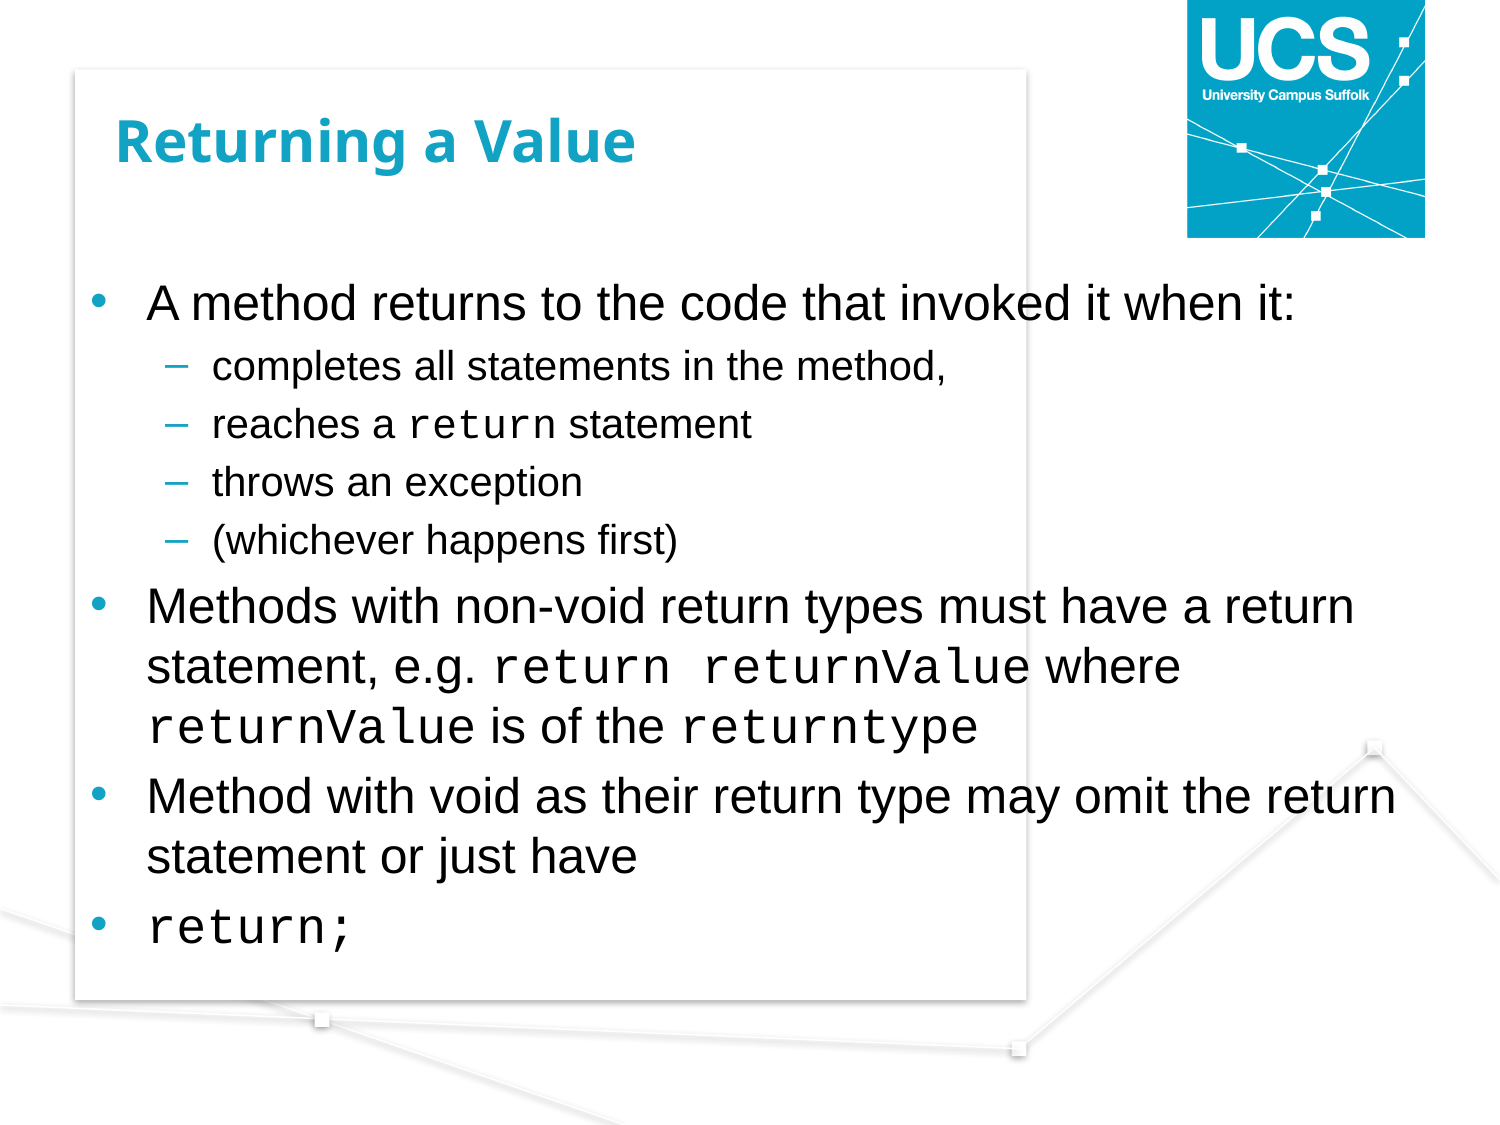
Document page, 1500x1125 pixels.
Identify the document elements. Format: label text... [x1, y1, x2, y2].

title Returning a Value [99, 44, 1012, 233]
picture [1187, 0, 1425, 238]
list A method returns to the code that invoked it when it: completes all statements in the method, reaches a return statement throws an exception (whichever happens first) Methods with non-void return types must have a return statement, e.g. return returnValue where returnValue is of the returntype Method with void as their return type may omit the return statement or just have return; [74, 262, 1423, 1006]
